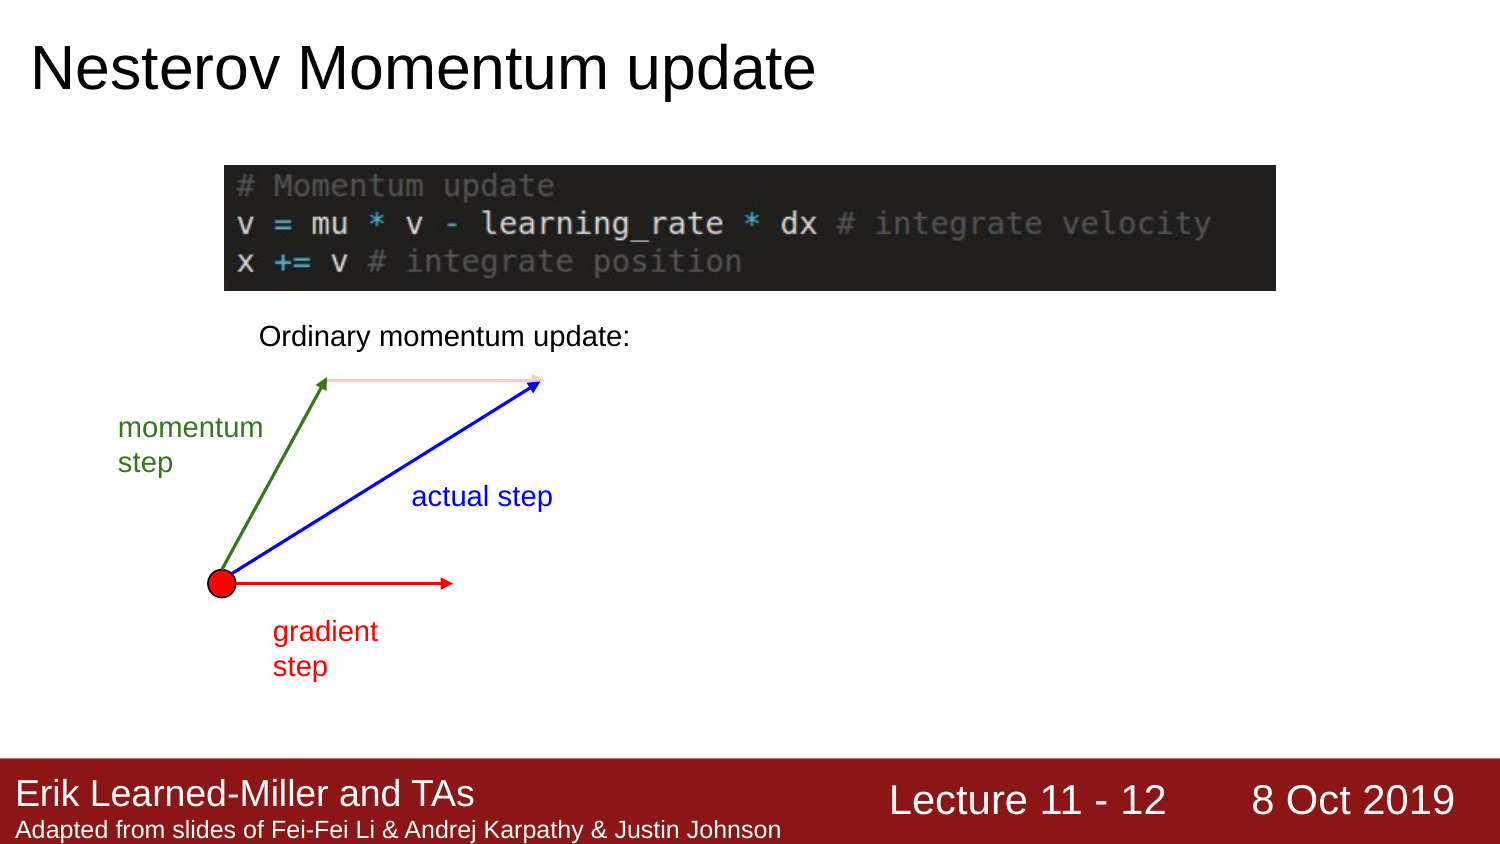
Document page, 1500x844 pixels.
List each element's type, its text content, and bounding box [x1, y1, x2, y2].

text_box gradient step [257, 597, 453, 654]
text_box momentum step [102, 393, 216, 450]
text_box Nesterov Momentum update [15, 11, 938, 74]
text_box actual step [545, 461, 636, 519]
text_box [221, 376, 328, 570]
picture [223, 164, 1276, 291]
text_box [231, 381, 541, 574]
text_box [207, 571, 235, 598]
slide_number ‹#› [1091, 765, 1182, 831]
text_box Ordinary momentum update: [243, 302, 772, 336]
